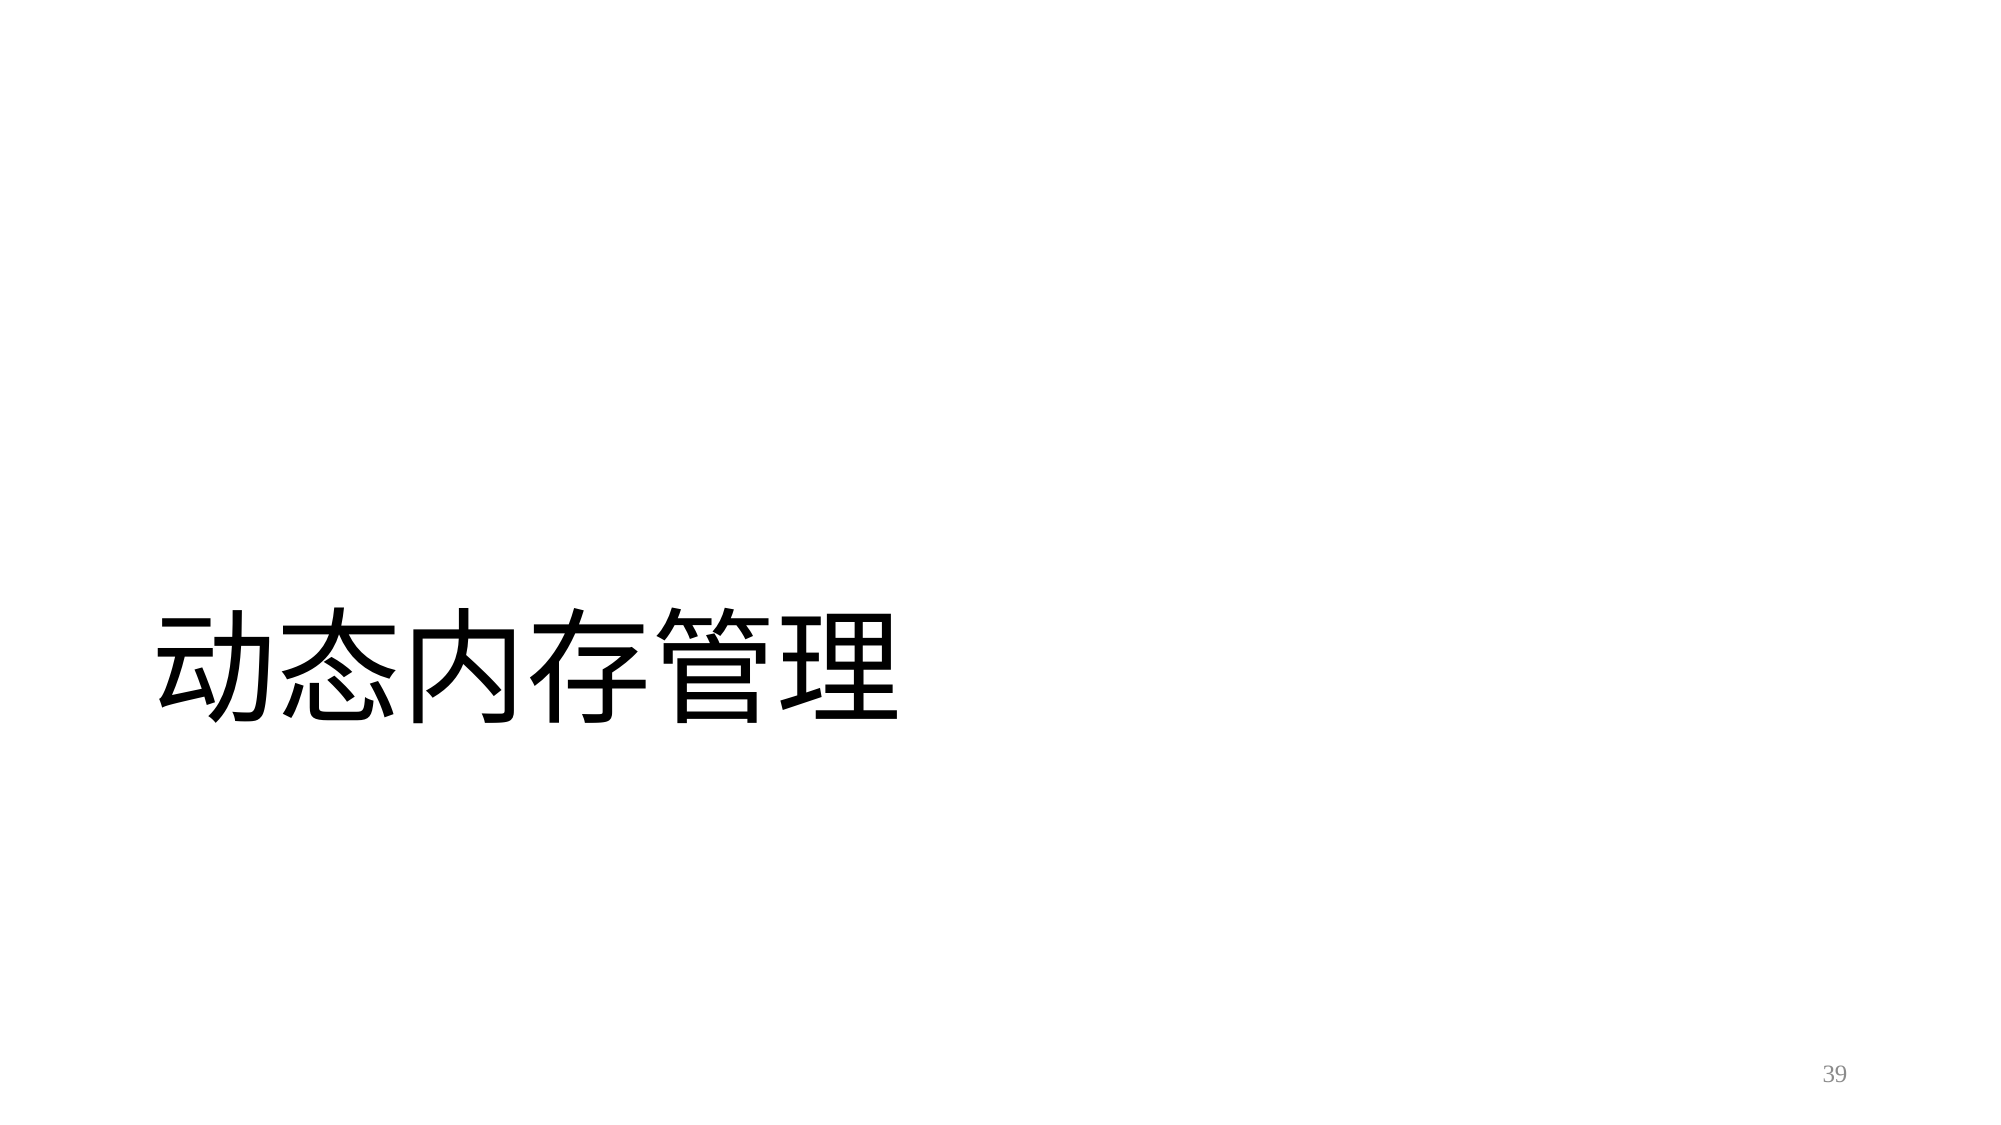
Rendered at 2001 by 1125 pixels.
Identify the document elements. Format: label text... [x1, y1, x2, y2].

title 动态内存管理 [136, 280, 1862, 749]
slide_number 39 [1740, 1042, 1863, 1103]
